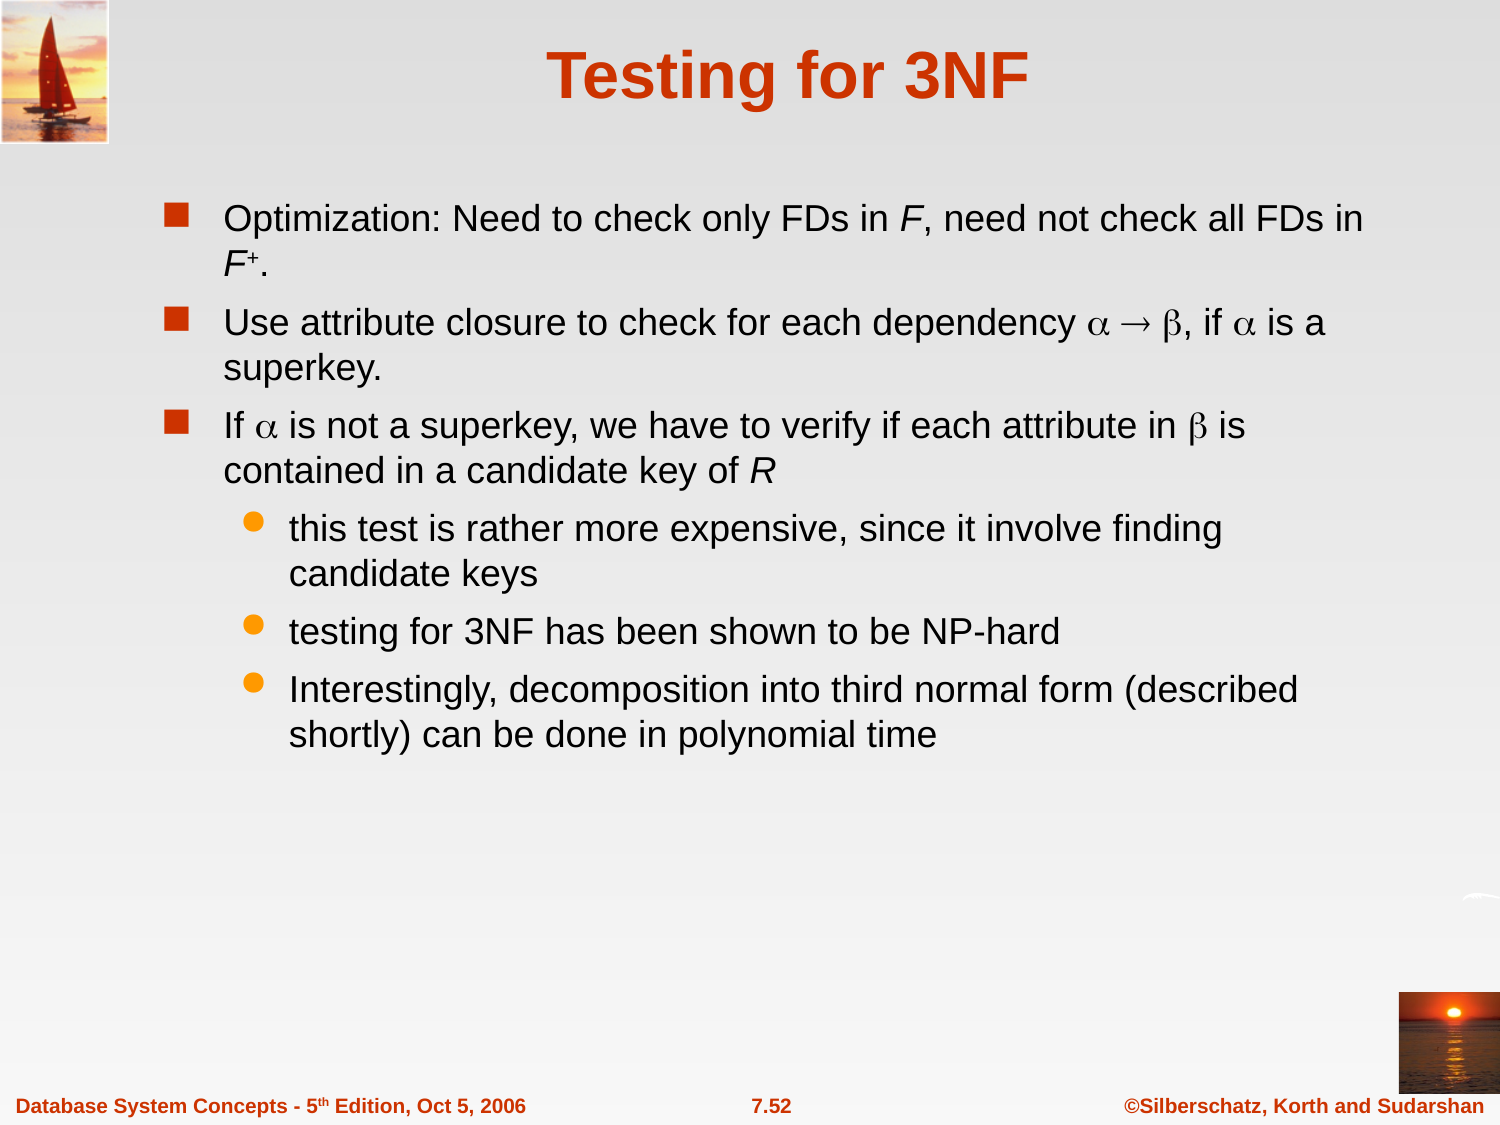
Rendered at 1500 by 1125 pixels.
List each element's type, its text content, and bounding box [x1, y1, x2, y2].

title Testing for 3NF [125, 18, 1452, 120]
picture [1398, 992, 1500, 1094]
list Optimization: Need to check only FDs in F, need not check all FDs in F+. Use attribute closure to check for each dependency   , if  is a superkey. If  is not a superkey, we have to verify if each attribute in  is contained in a candidate key of R this test is rather more expensive, since it involve finding candidate keys testing for 3NF has been shown to be NP-hard Interestingly, decomposition into third normal form (described shortly) can be done in polynomial time [151, 186, 1410, 992]
picture [0, 0, 109, 144]
